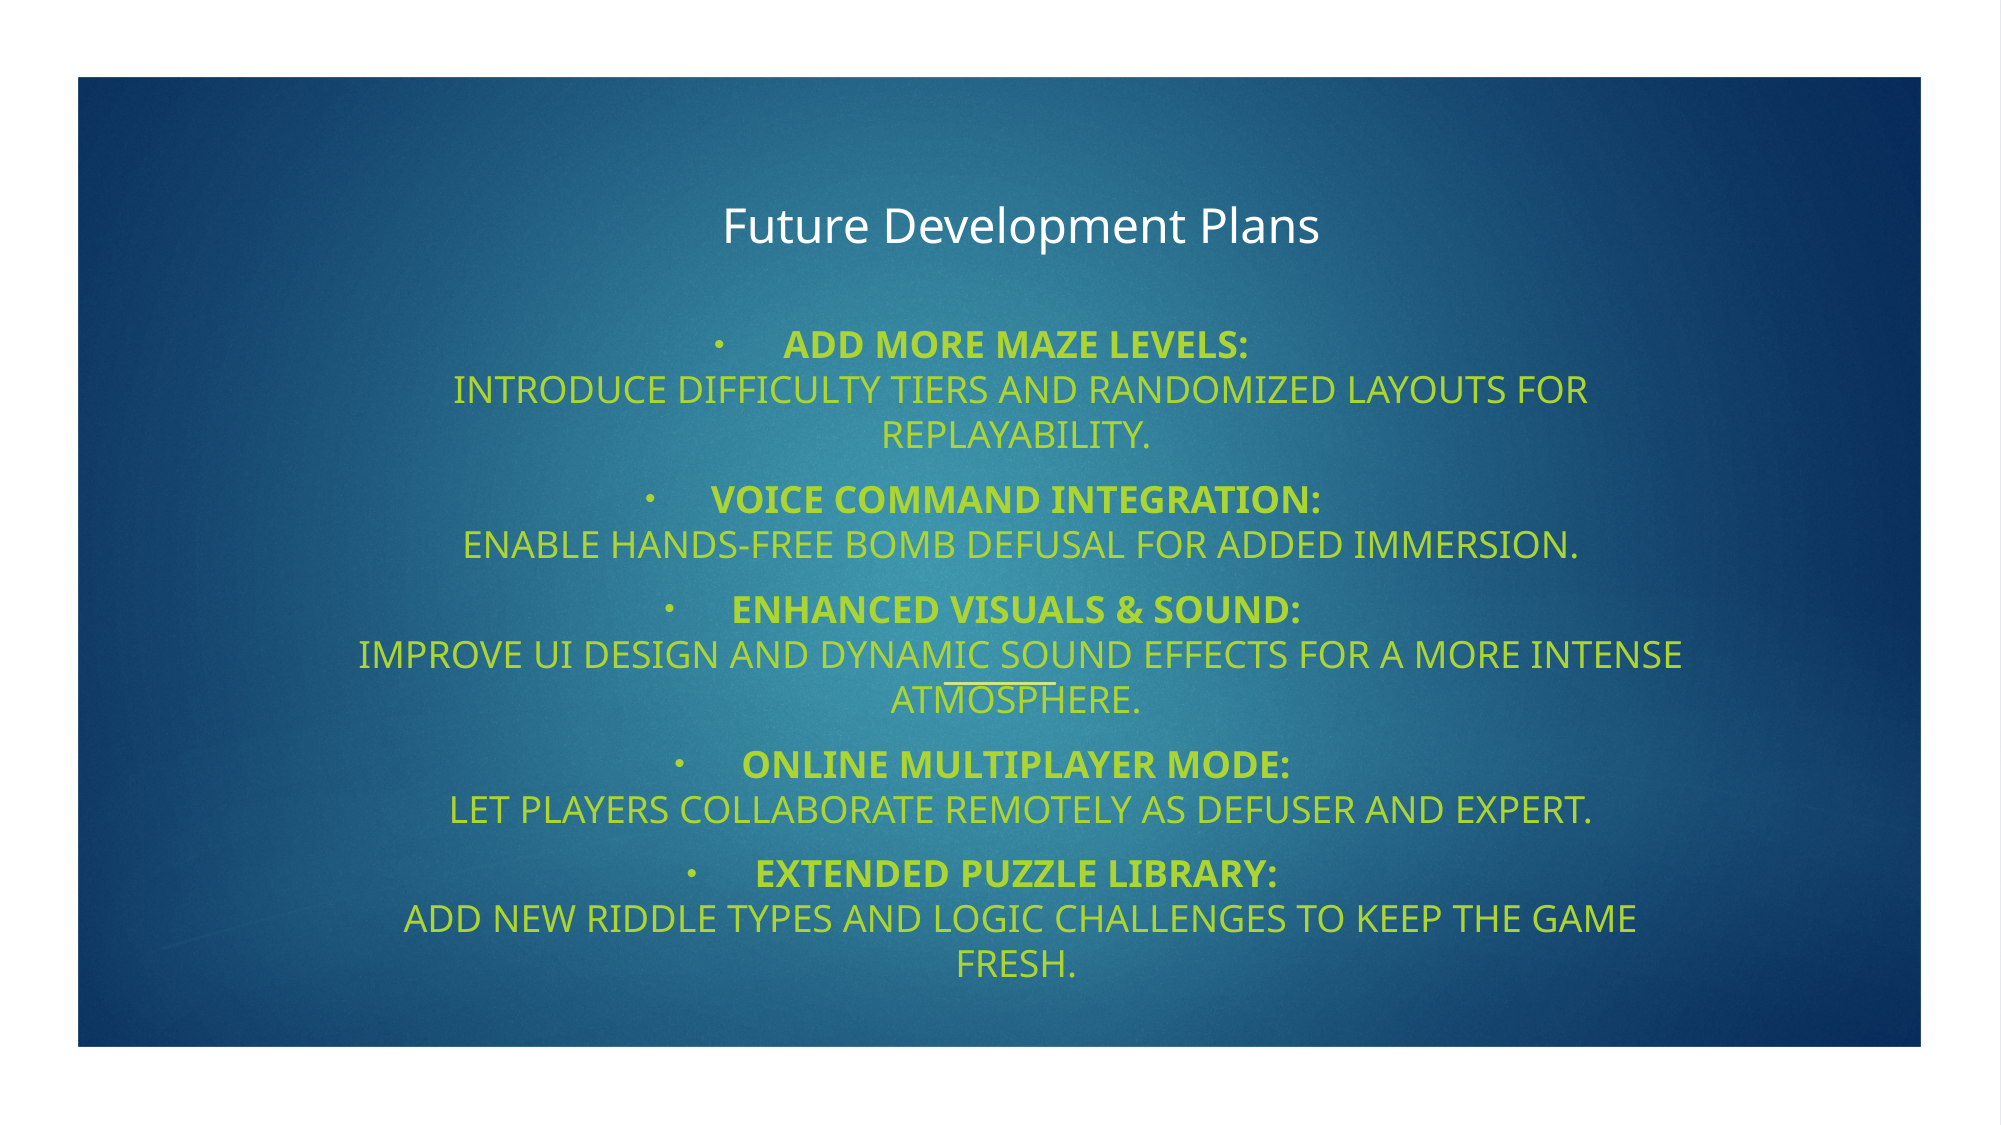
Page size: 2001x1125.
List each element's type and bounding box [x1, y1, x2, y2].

text_box [0, 0, 2000, 1125]
